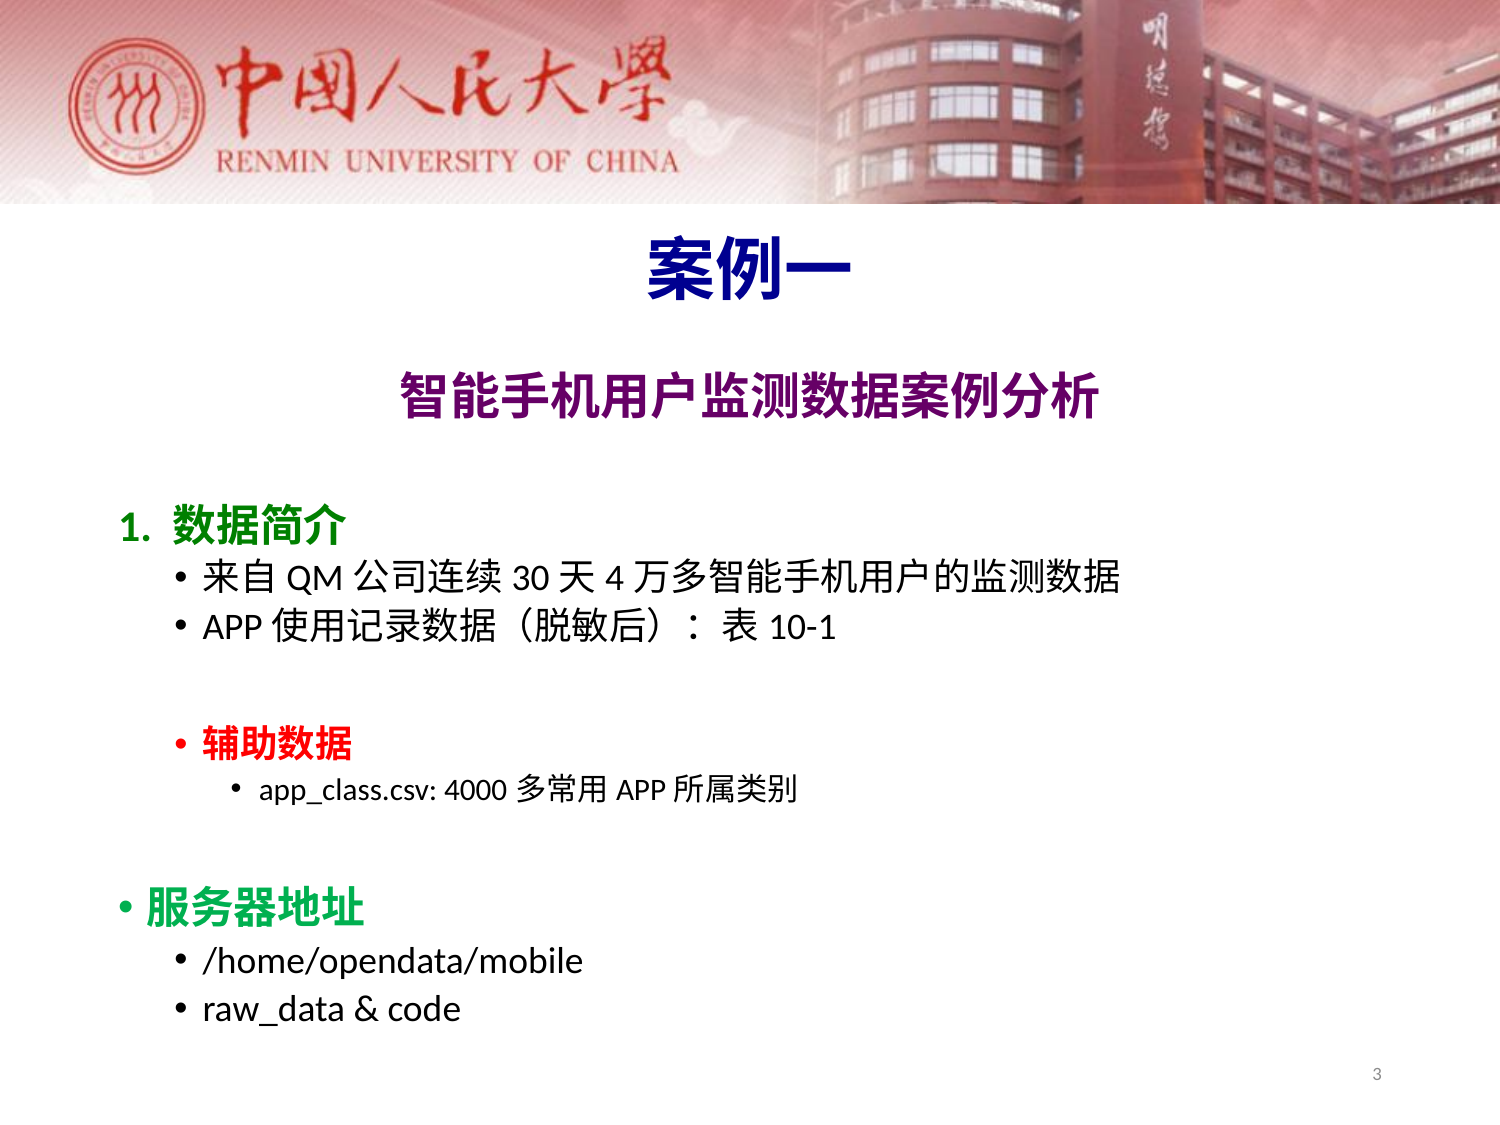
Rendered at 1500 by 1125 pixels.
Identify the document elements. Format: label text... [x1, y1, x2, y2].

list 智能手机用户监测数据案例分析 1. 数据简介 来自QM公司连续30天4万多智能手机用户的监测数据 APP使用记录数据（脱敏后）：表10-1 辅助数据 app_class.csv: 4000多常用APP所属类别 服务器地址 /home/opendata/mobile raw_data & code [103, 363, 1397, 1014]
slide_number 3 [1059, 1042, 1397, 1103]
picture [0, 0, 1500, 204]
title 案例一 [103, 204, 1397, 363]
